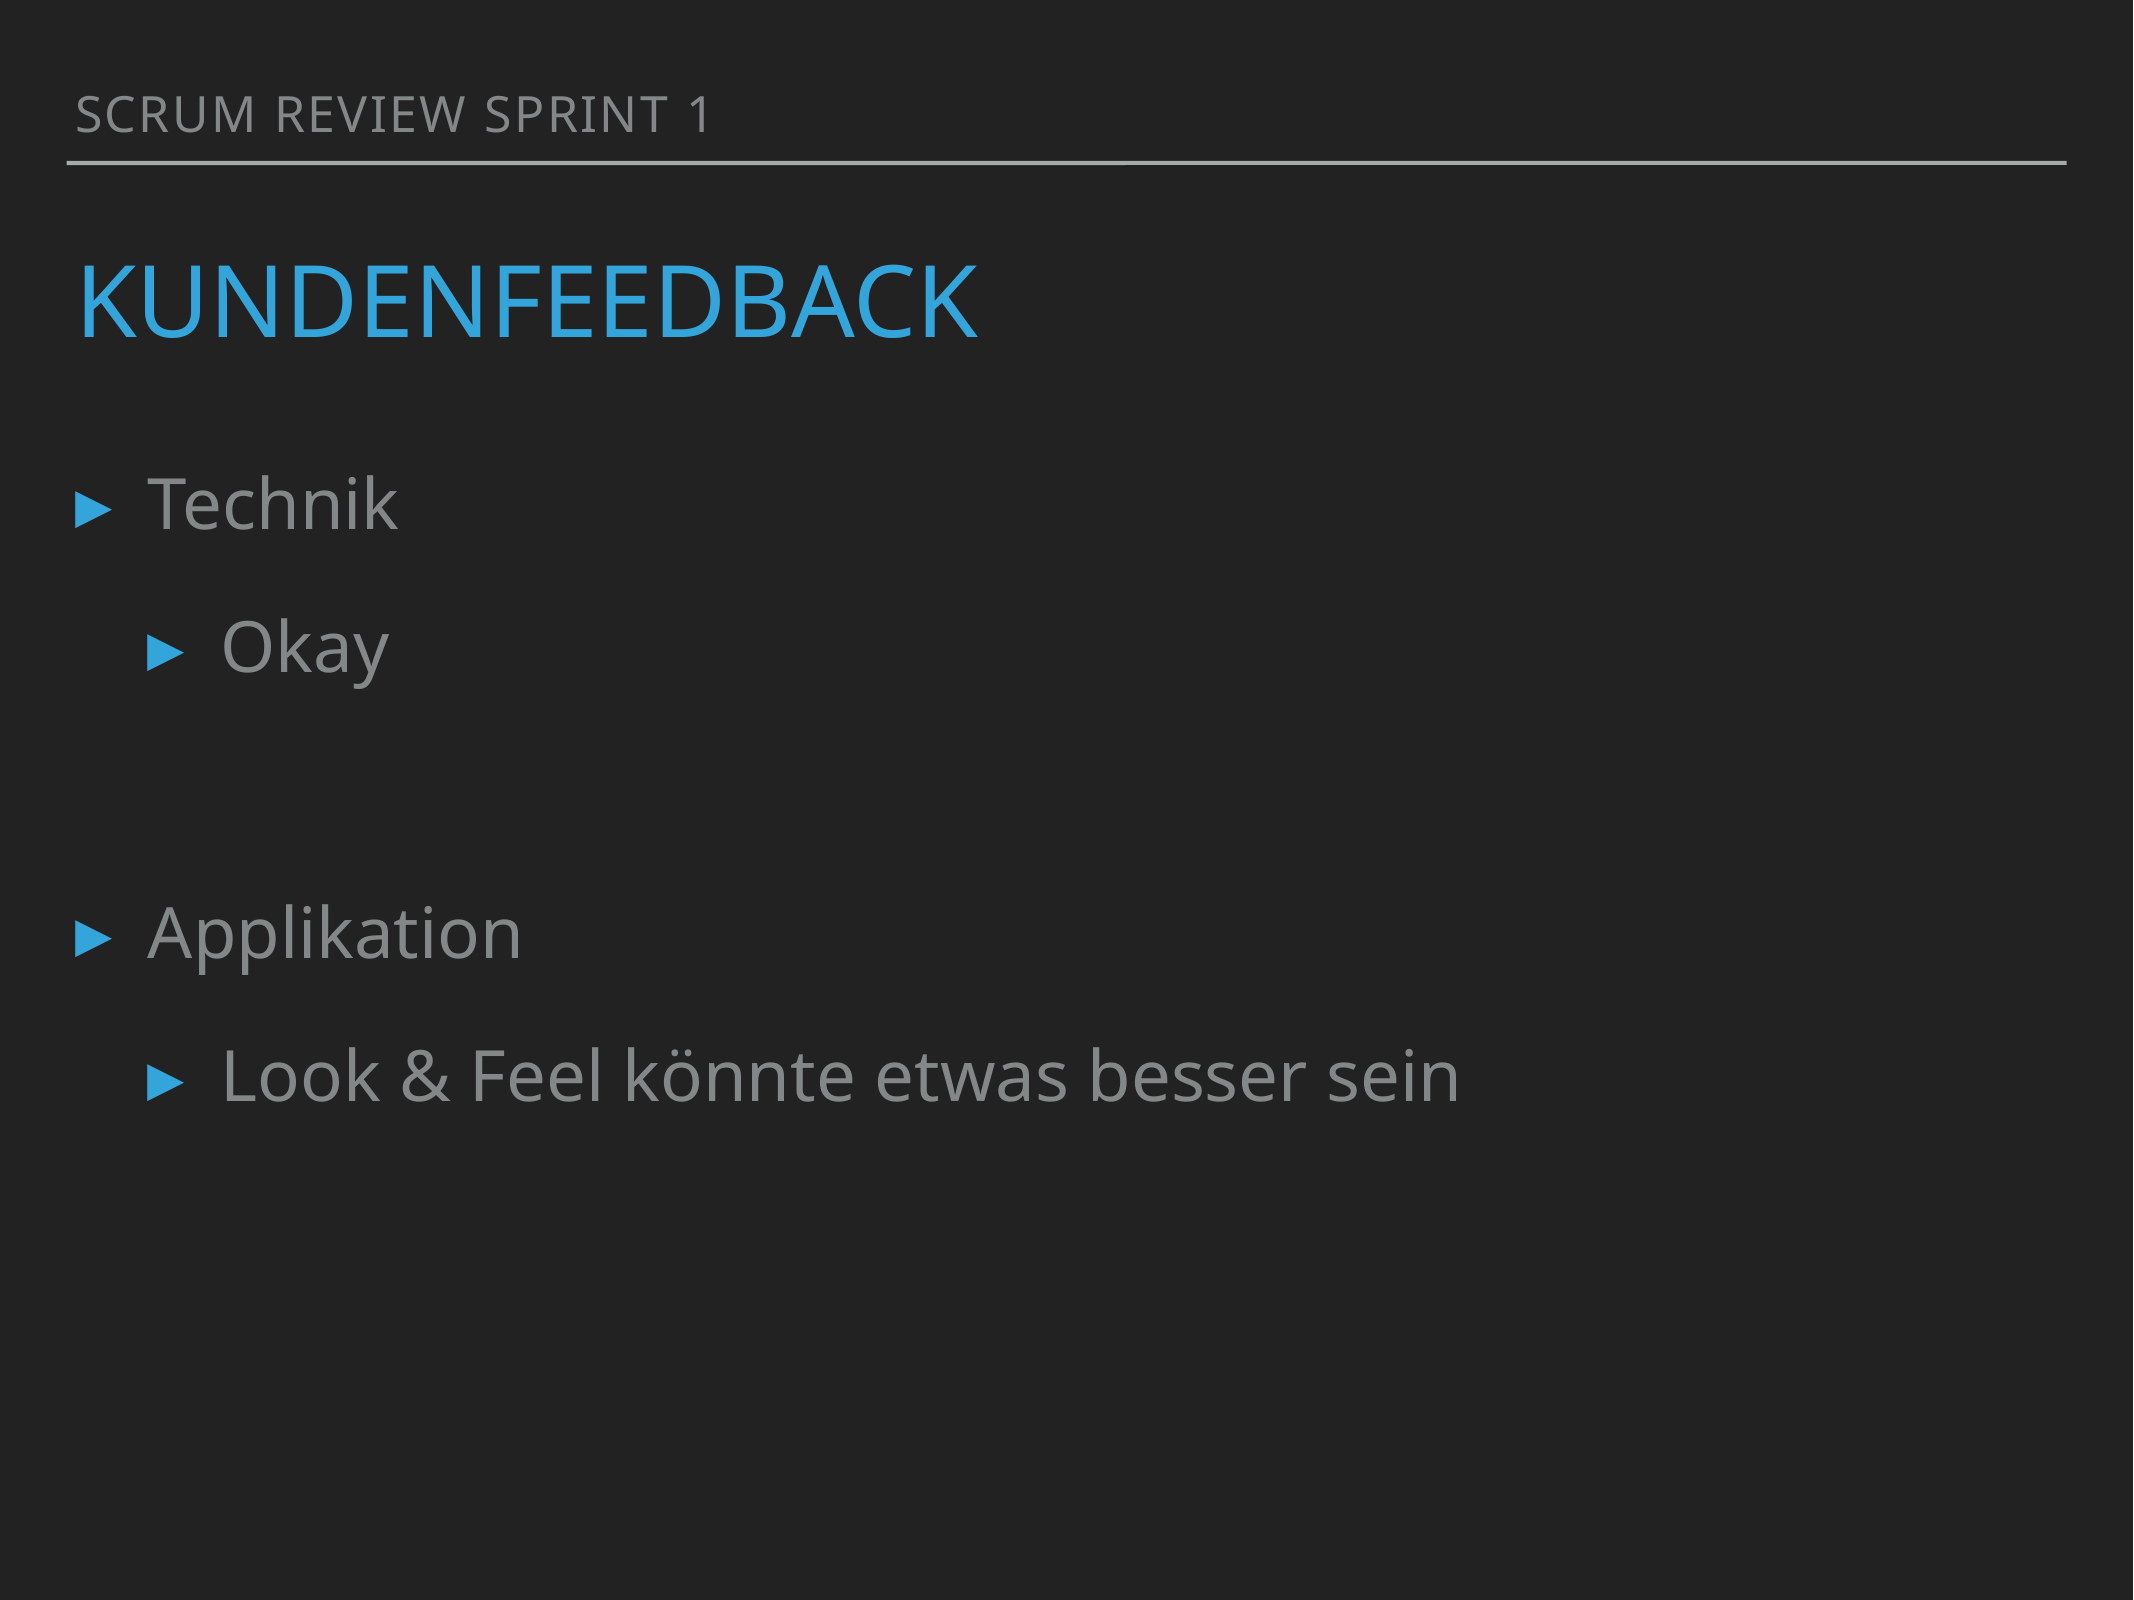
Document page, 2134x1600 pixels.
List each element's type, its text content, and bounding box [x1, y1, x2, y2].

list Technik Okay Applikation Look & Feel könnte etwas besser sein [66, 449, 2068, 1453]
list SCRUM Review Sprint 1 [66, 82, 1901, 151]
title Kundenfeedback [66, 251, 2068, 372]
